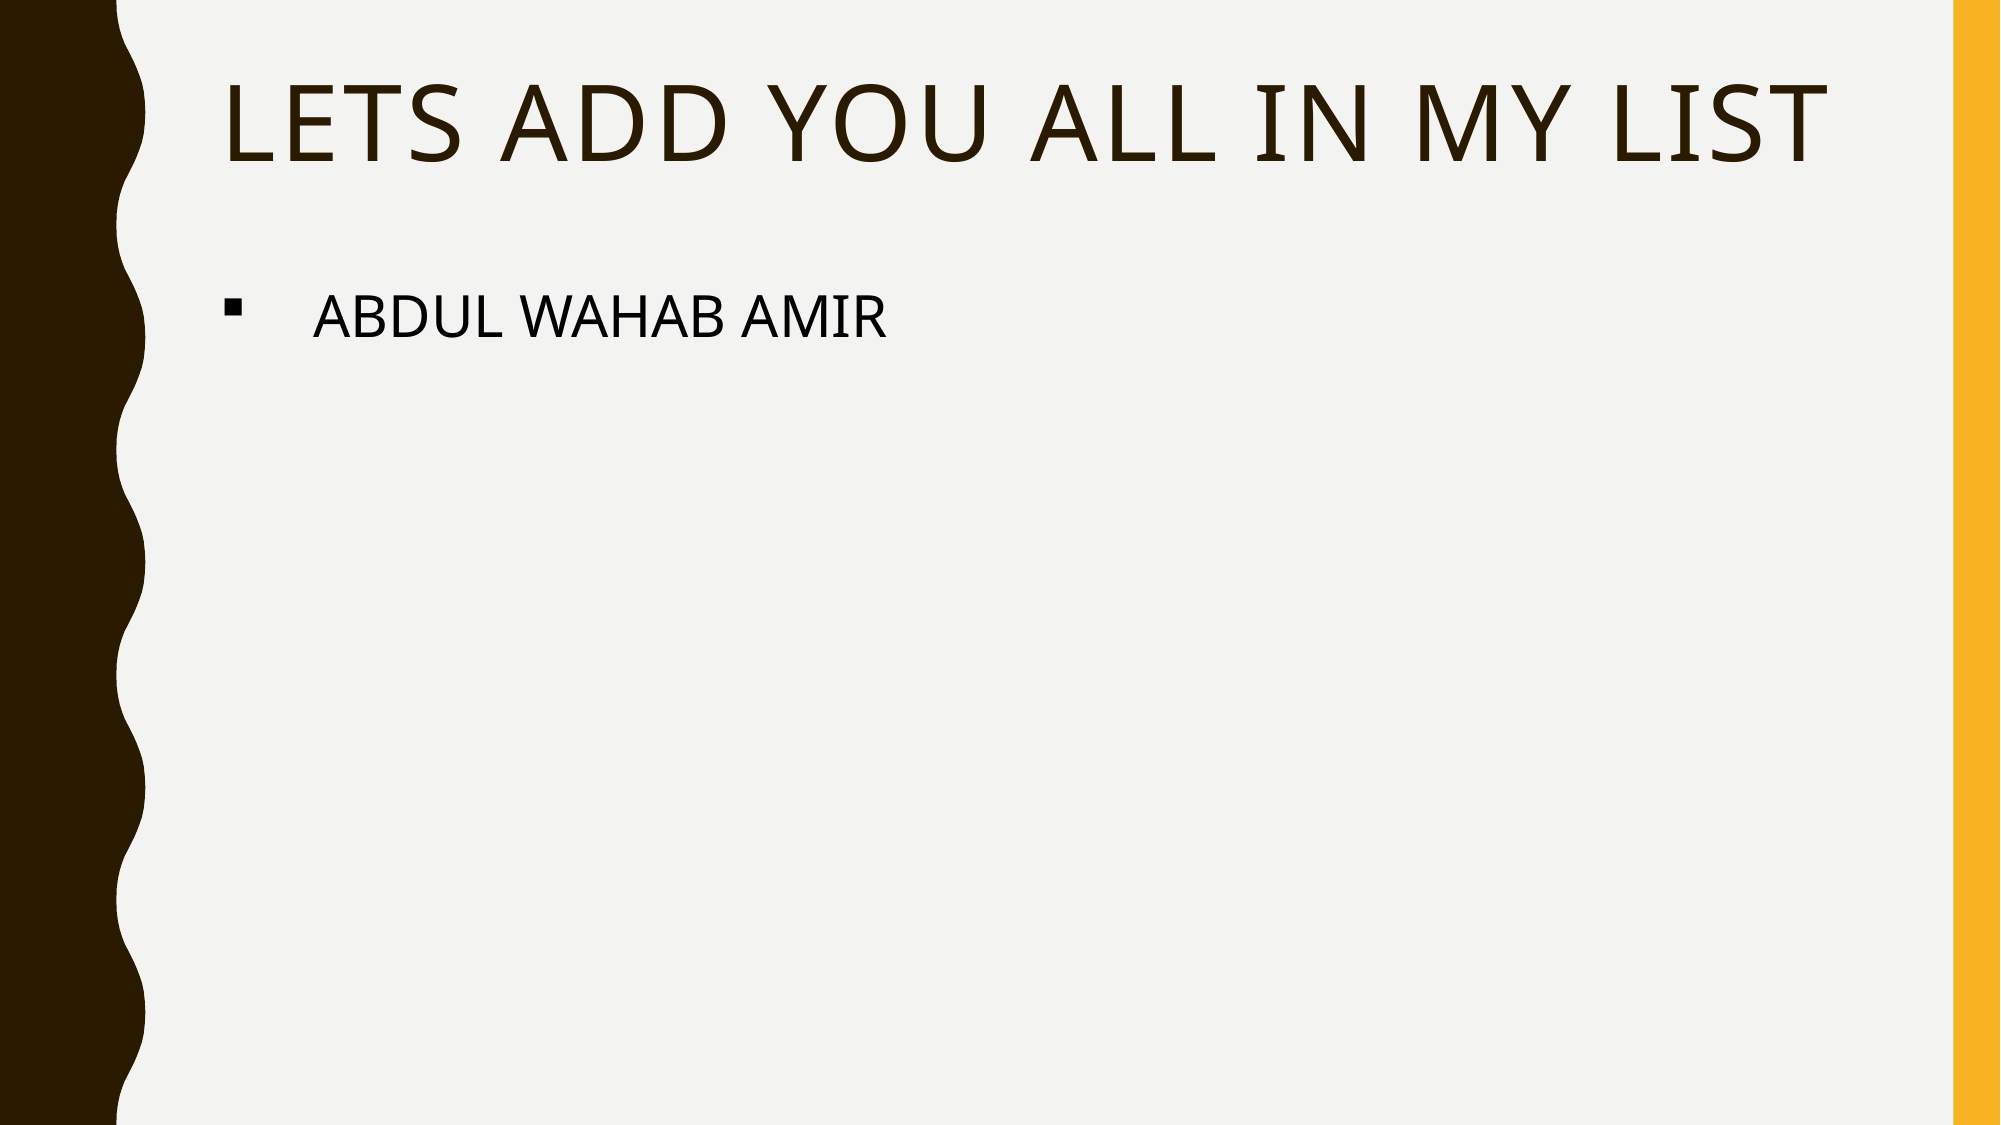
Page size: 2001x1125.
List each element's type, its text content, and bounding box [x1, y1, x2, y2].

text_box ABDUL WAHAB AMIR [205, 236, 1750, 357]
title Lets add you all in my list [205, 62, 1875, 194]
